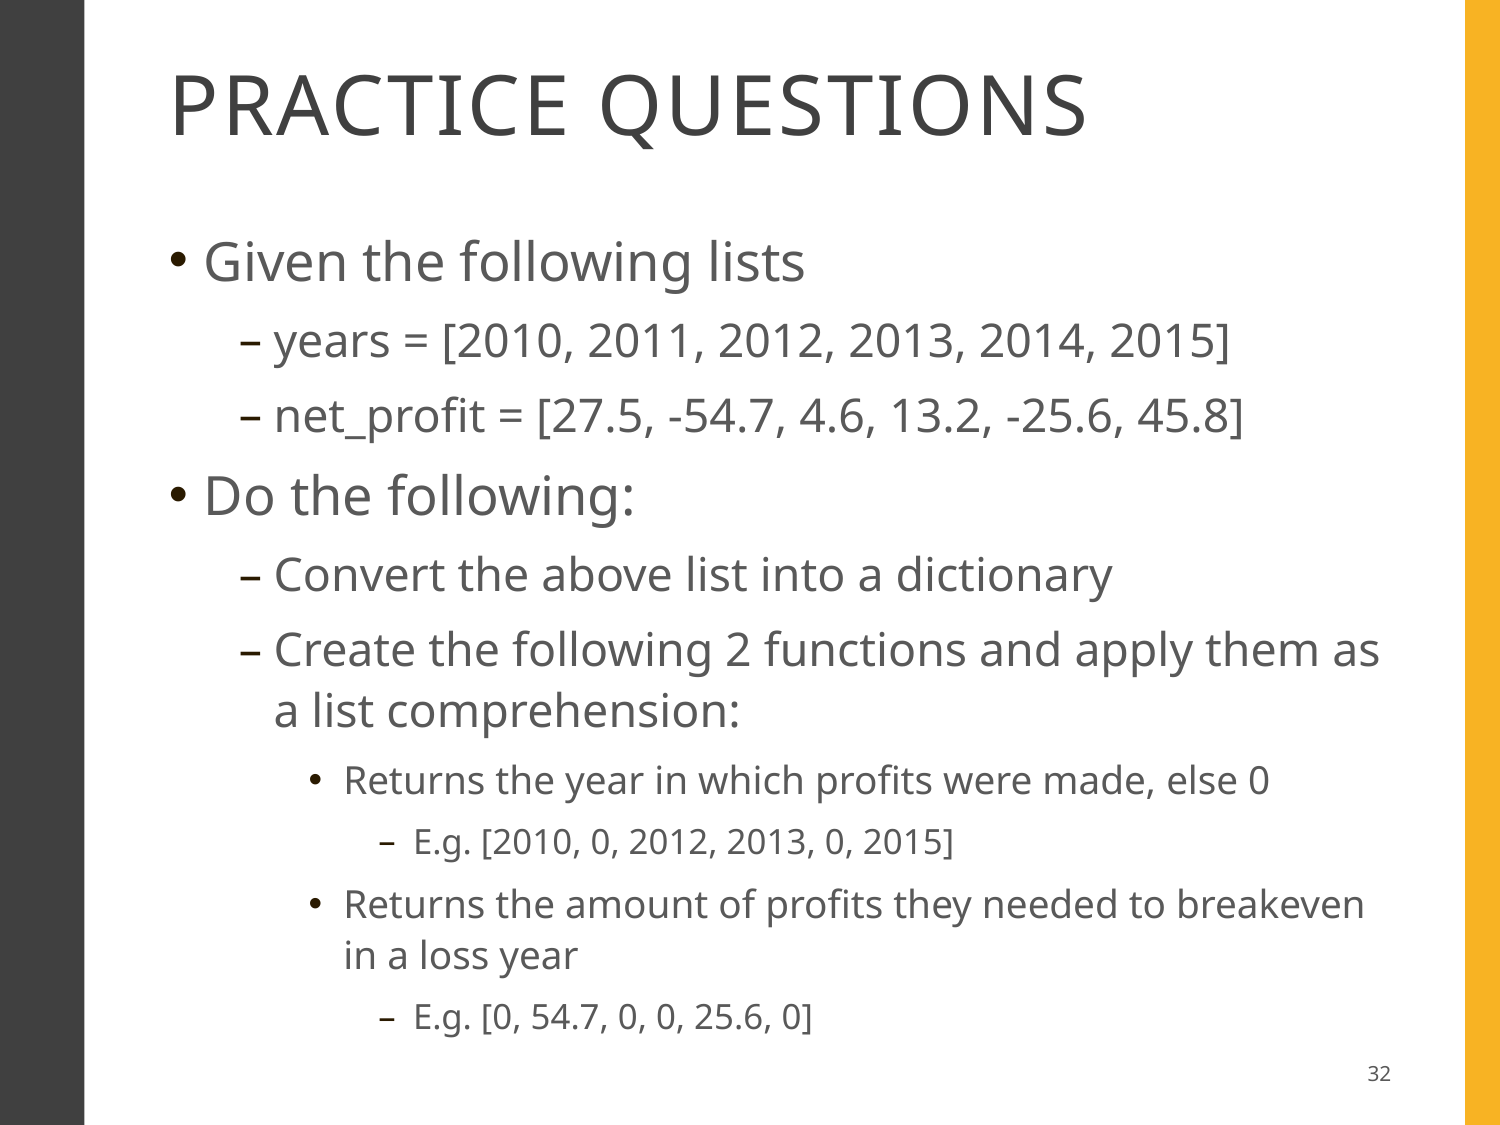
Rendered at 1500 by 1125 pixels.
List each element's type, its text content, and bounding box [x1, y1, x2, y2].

title Practice questions [154, 19, 1407, 199]
slide_number 32 [1059, 1045, 1407, 1103]
list Given the following lists years = [2010, 2011, 2012, 2013, 2014, 2015] net_profit = [27.5, -54.7, 4.6, 13.2, -25.6, 45.8] Do the following: Convert the above list into a dictionary Create the following 2 functions and apply them as a list comprehension: Returns the year in which profits were made, else 0 E.g. [2010, 0, 2012, 2013, 0, 2015] Returns the amount of profits they needed to breakeven in a loss year E.g. [0, 54.7, 0, 0, 25.6, 0] [154, 212, 1407, 1046]
